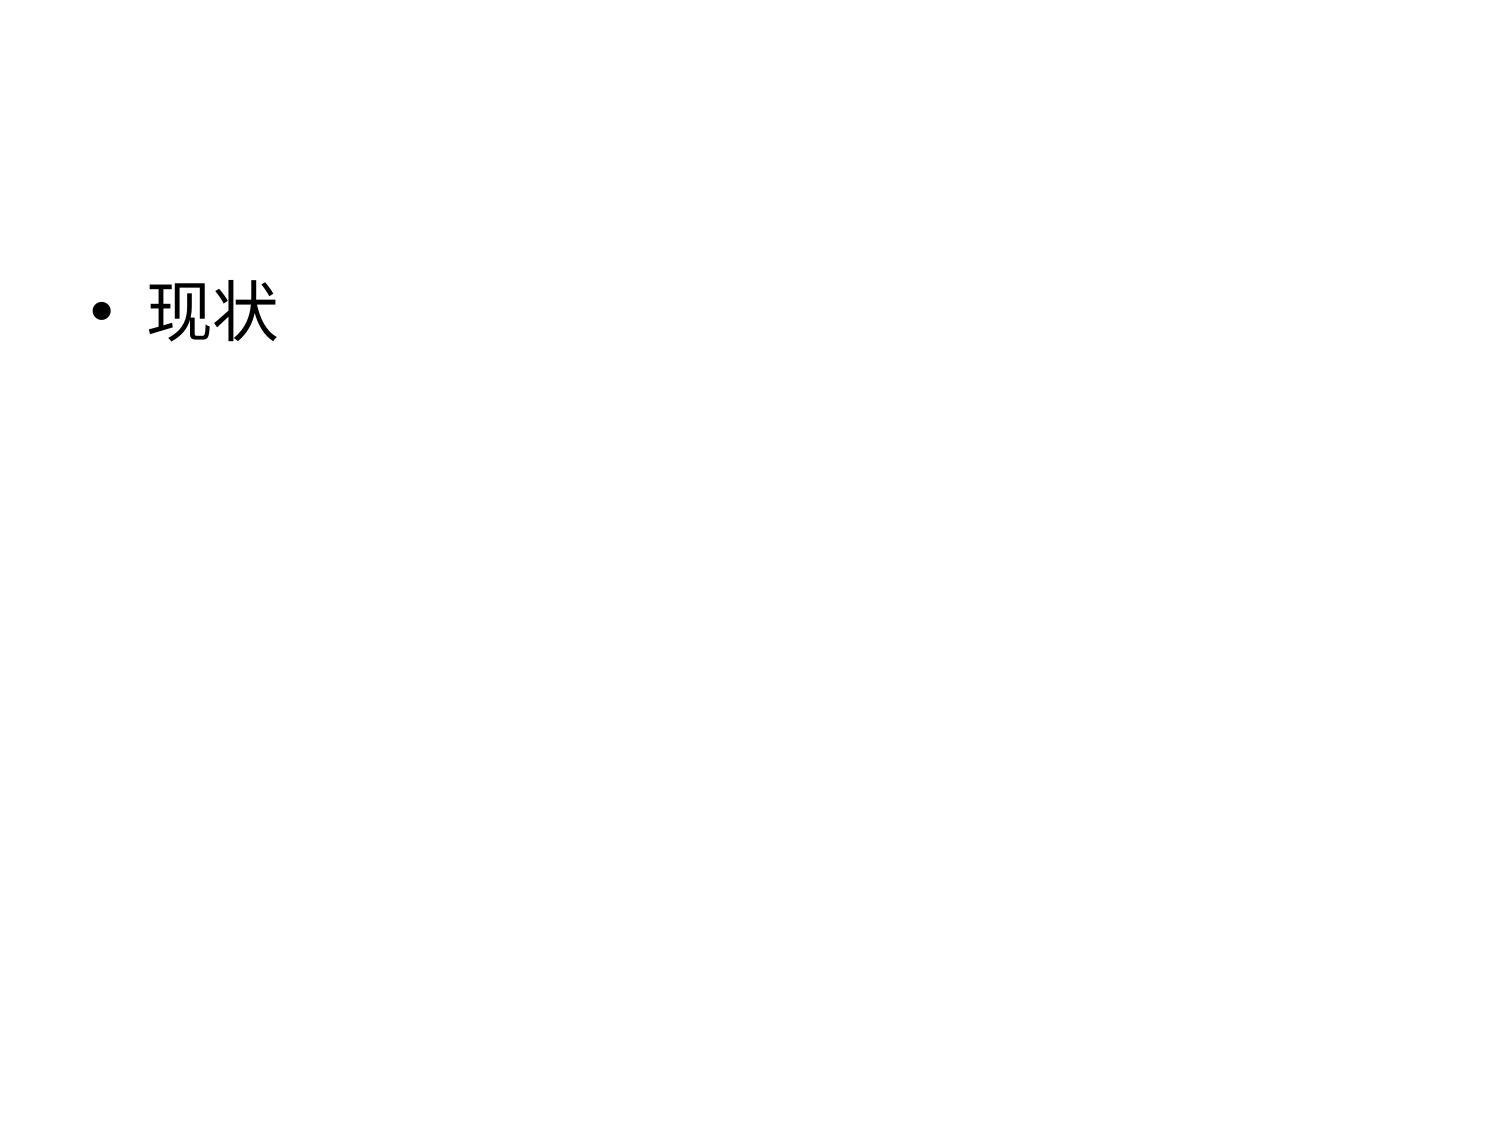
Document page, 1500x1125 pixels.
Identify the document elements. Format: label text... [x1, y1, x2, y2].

list 现状 [75, 262, 1425, 1005]
